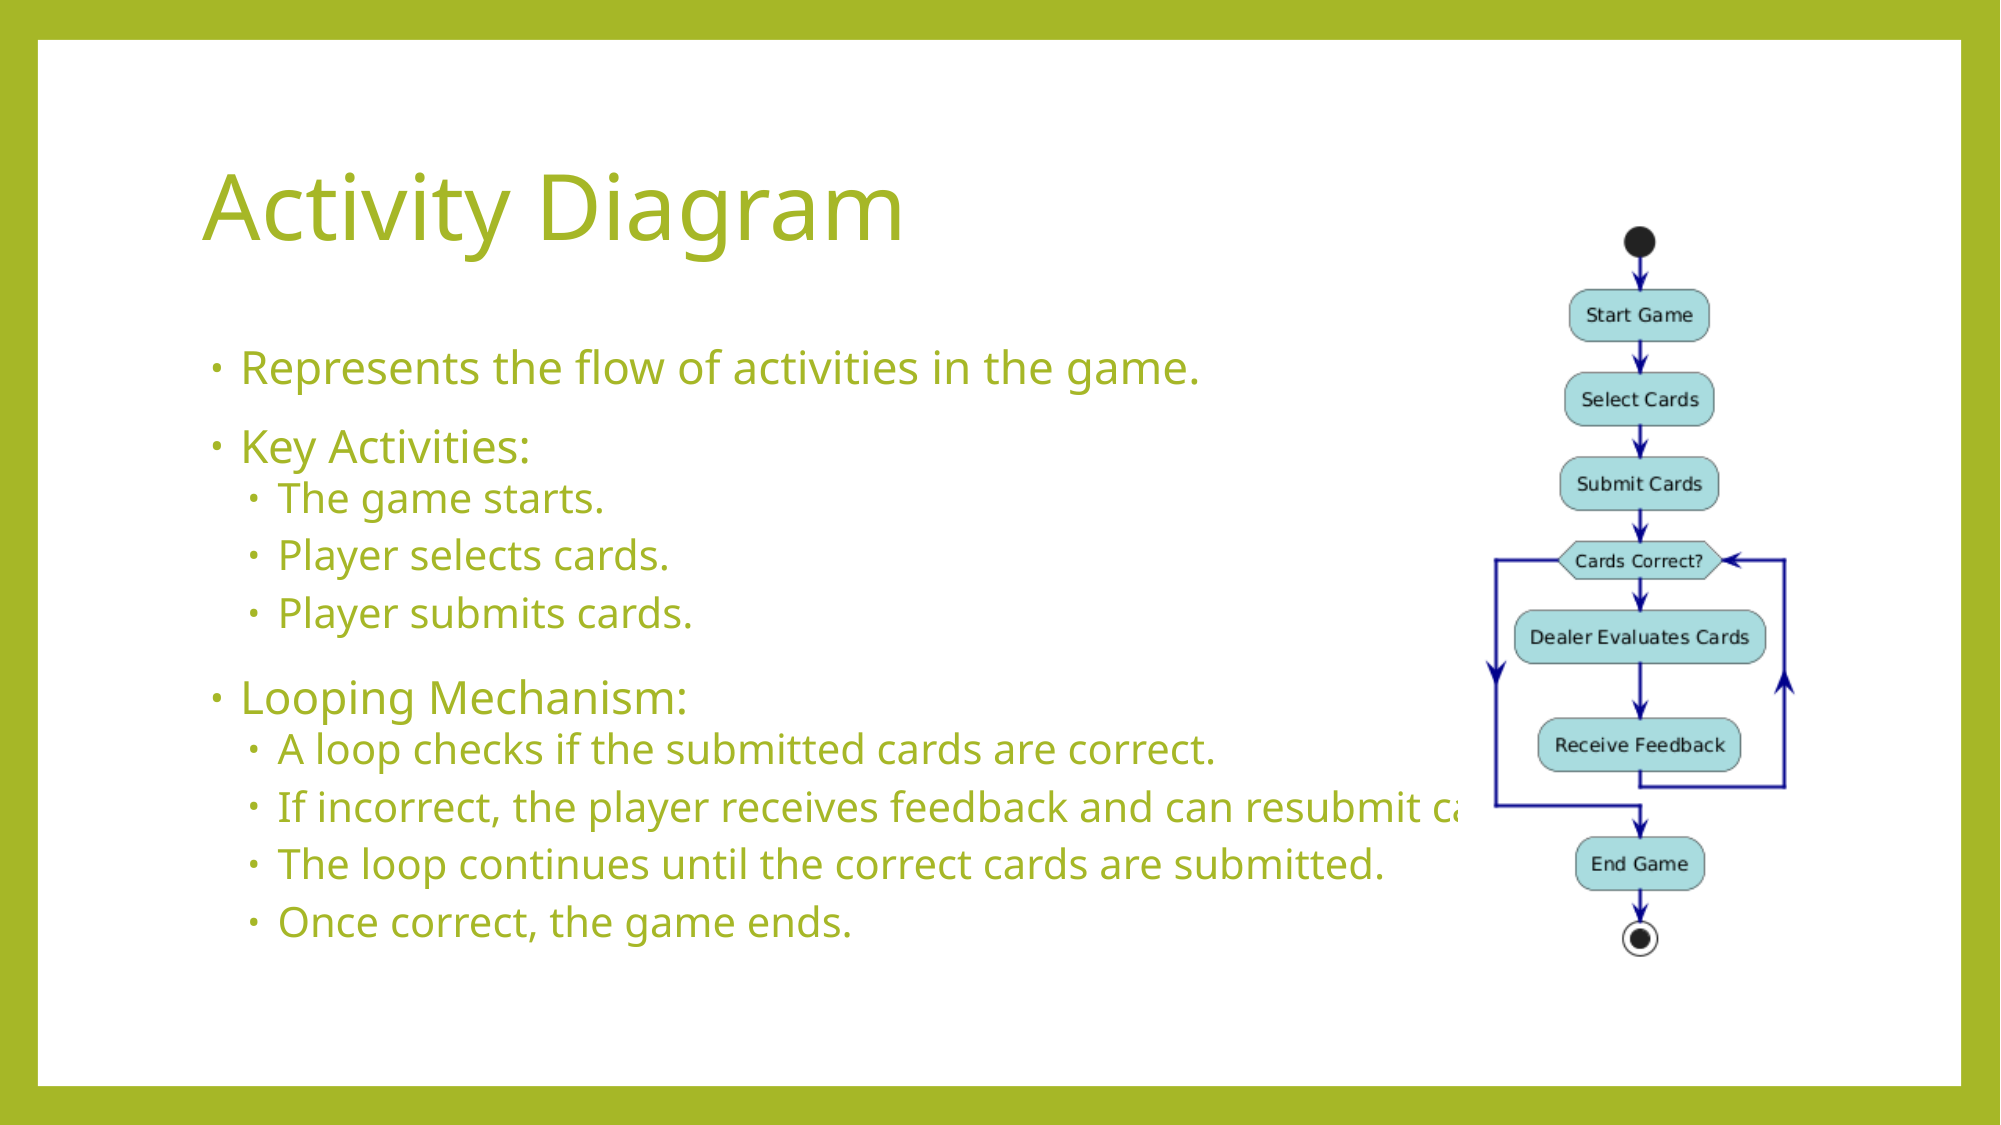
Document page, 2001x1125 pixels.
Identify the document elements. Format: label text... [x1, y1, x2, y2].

list Represents the flow of activities in the game. Key Activities: The game starts. Player selects cards. Player submits cards. Looping Mechanism: A loop checks if the submitted cards are correct. If incorrect, the player receives feedback and can resubmit cards. The loop continues until the correct cards are submitted. Once correct, the game ends. [187, 337, 1808, 1000]
title Activity Diagram [187, 99, 1808, 323]
picture [1458, 210, 1823, 971]
